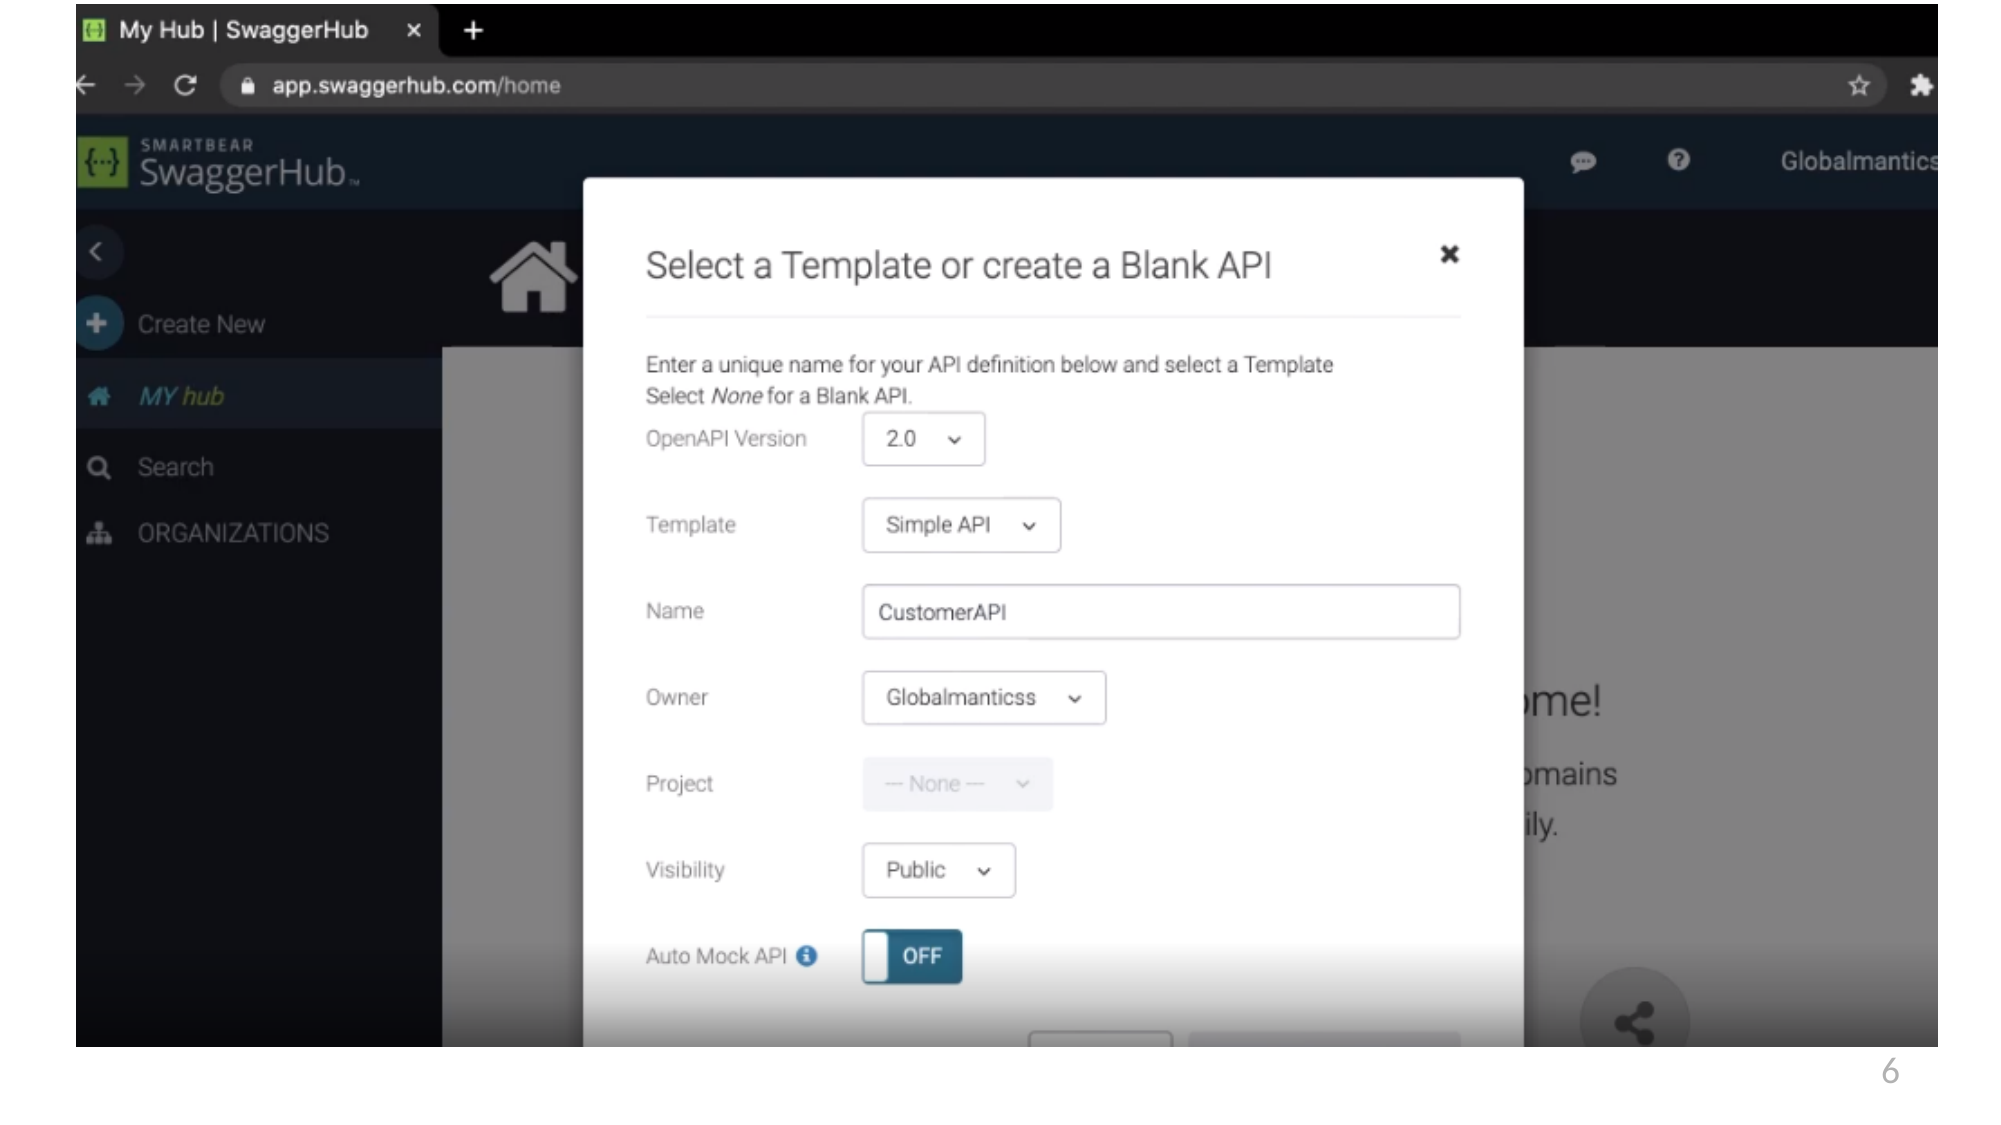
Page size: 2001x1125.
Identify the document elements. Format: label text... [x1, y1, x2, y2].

slide_number 6 [1440, 1054, 1900, 1103]
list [76, 4, 1938, 1047]
